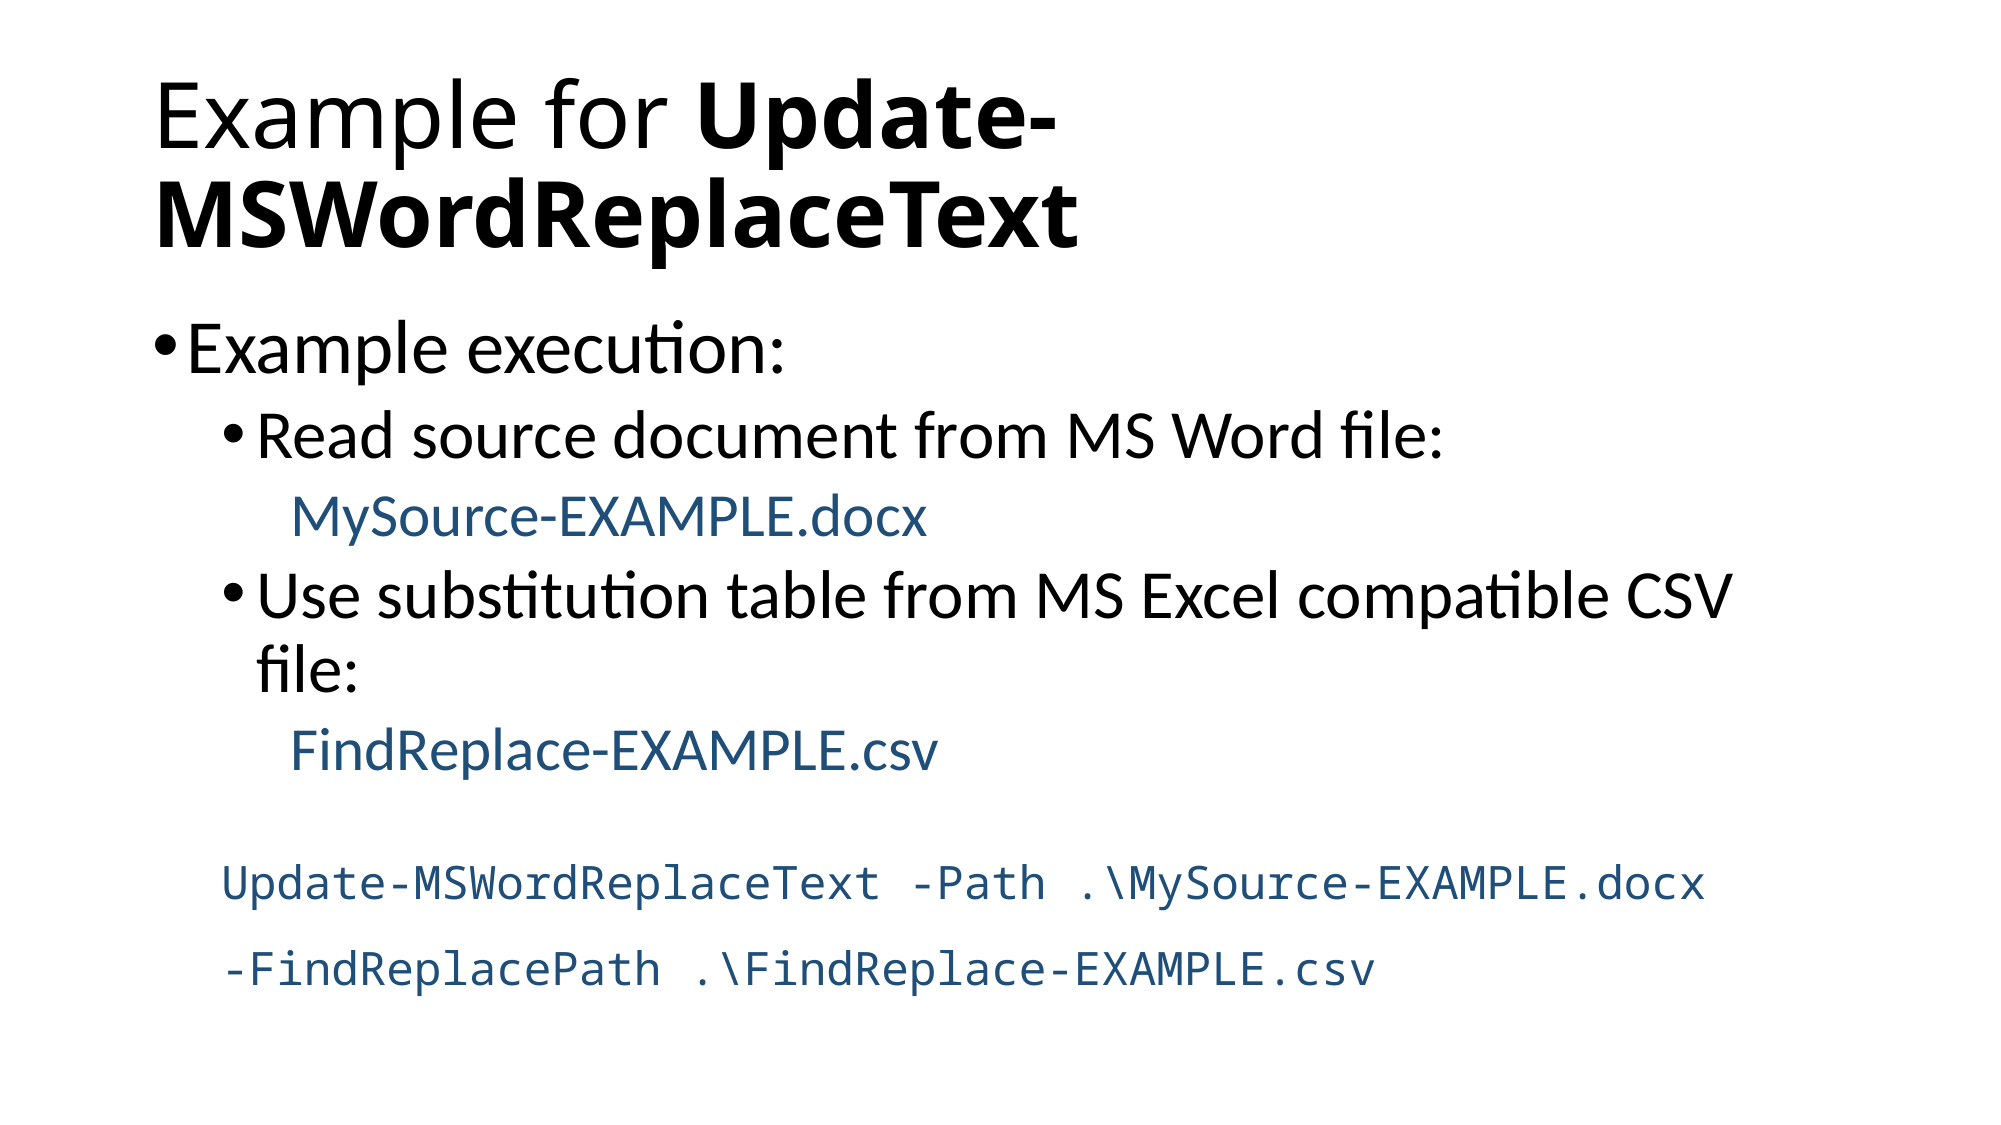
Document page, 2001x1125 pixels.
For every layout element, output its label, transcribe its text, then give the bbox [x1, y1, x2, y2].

title Example for Update-MSWordReplaceText [137, 59, 1863, 278]
list Example execution: Read source document from MS Word file: MySource-EXAMPLE.docx Use substitution table from MS Excel compatible CSV file: FindReplace-EXAMPLE.csv Update-MSWordReplaceText -Path .\MySource-EXAMPLE.docx -FindReplacePath .\FindReplace-EXAMPLE.csv [137, 299, 1863, 1014]
